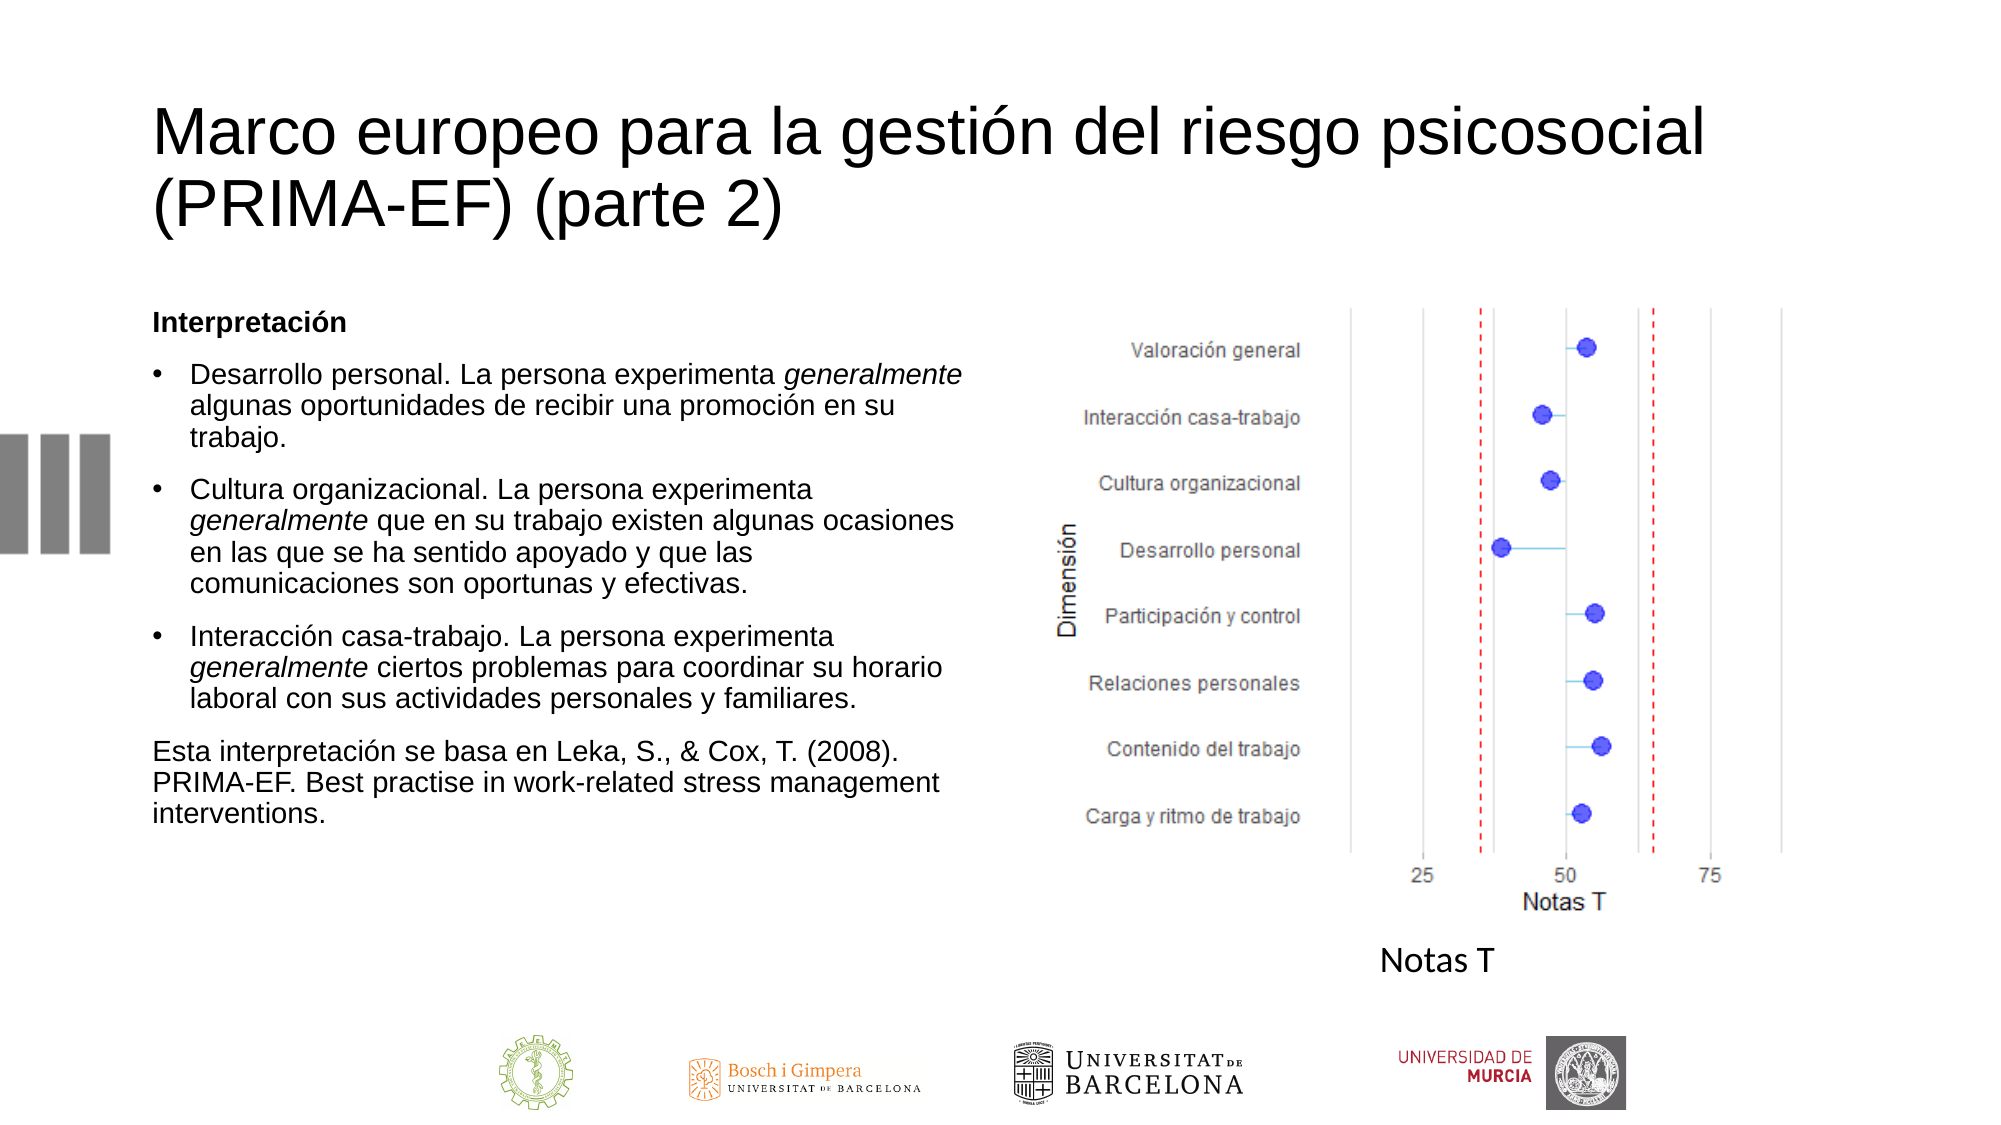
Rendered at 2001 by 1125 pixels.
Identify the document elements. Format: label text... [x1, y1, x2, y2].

picture [1331, 1036, 1627, 1110]
picture [1043, 297, 1832, 928]
list Interpretación Desarrollo personal. La persona experimenta generalmente algunas oportunidades de recibir una promoción en su trabajo. Cultura organizacional. La persona experimenta generalmente que en su trabajo existen algunas ocasiones en las que se ha sentido apoyado y que las comunicaciones son oportunas y efectivas. Interacción casa-trabajo. La persona experimenta generalmente ciertos problemas para coordinar su horario laboral con sus actividades personales y familiares. Esta interpretación se basa en Leka, S., & Cox, T. (2008). PRIMA-EF. Best practise in work-related stress management interventions. [137, 299, 988, 1014]
picture [499, 1035, 573, 1110]
text_box Notas T [1012, 927, 1863, 1011]
title Marco europeo para la gestión del riesgo psicosocial (PRIMA-EF) (parte 2) [137, 59, 1863, 278]
picture [0, 420, 123, 563]
picture [1014, 1042, 1243, 1105]
picture [684, 1031, 926, 1125]
